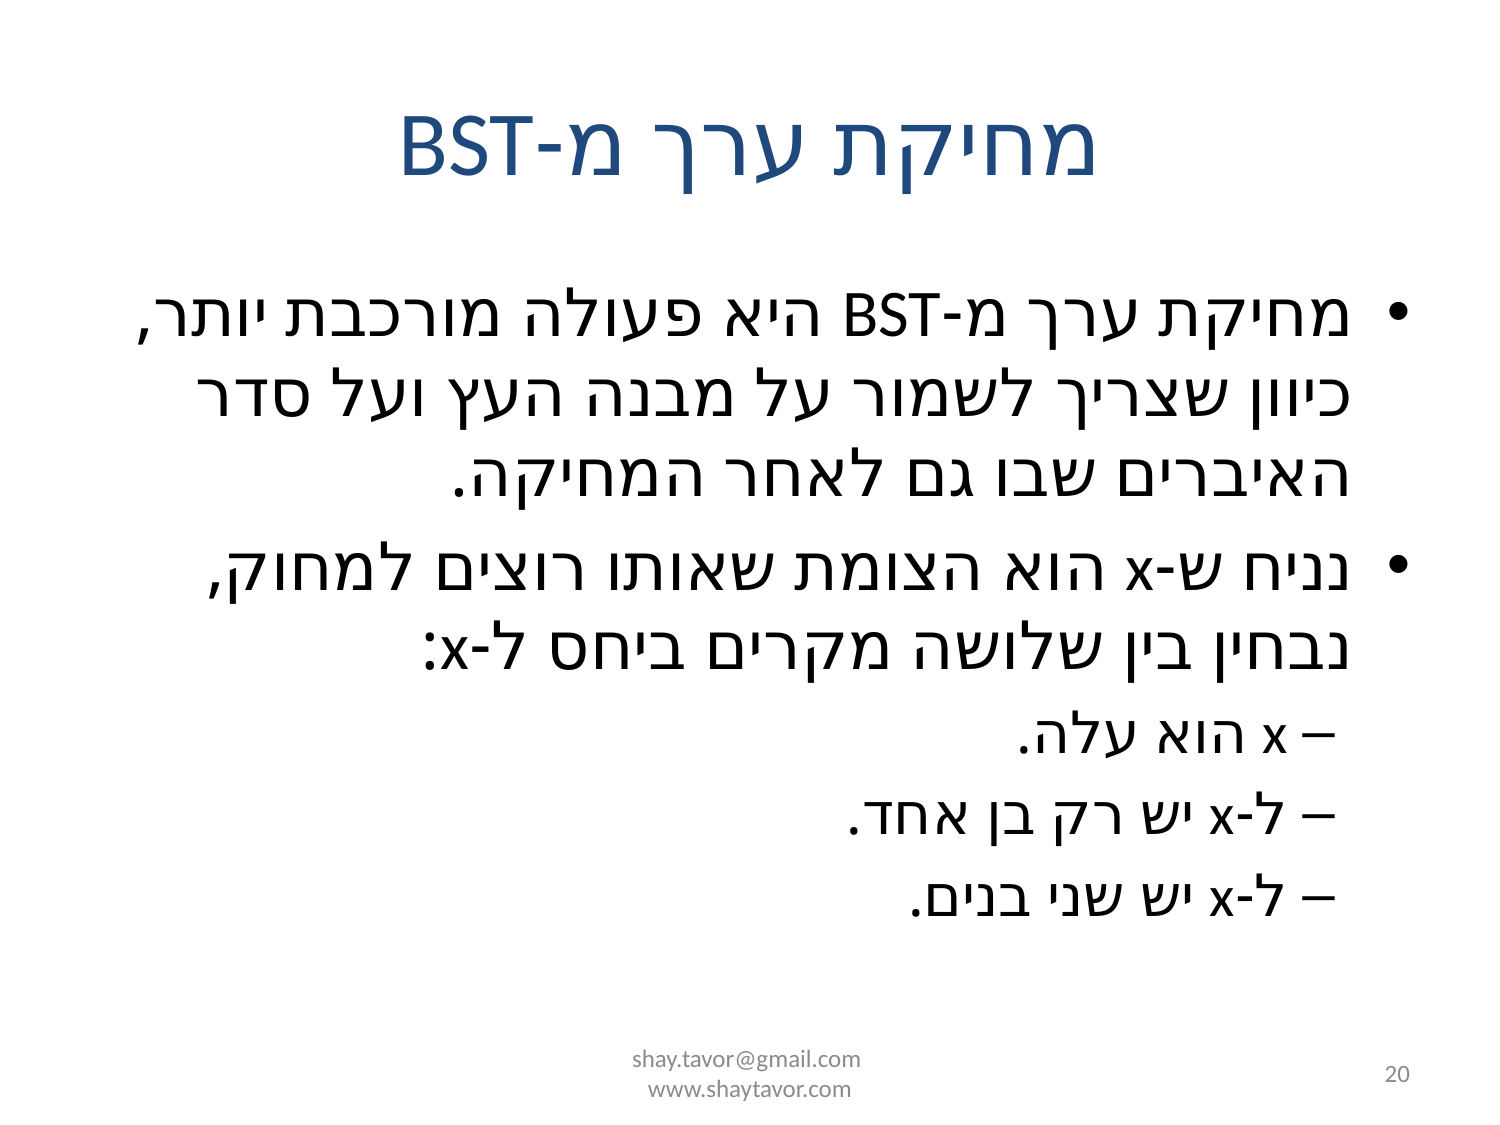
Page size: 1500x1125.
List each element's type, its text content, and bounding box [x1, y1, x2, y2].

footer shay.tavor@gmail.com www.shaytavor.com [512, 1042, 988, 1103]
title מחיקת ערך מ-BST [75, 45, 1425, 233]
list מחיקת ערך מ-BST היא פעולה מורכבת יותר, כיוון שצריך לשמור על מבנה העץ ועל סדר האיברים שבו גם לאחר המחיקה. נניח ש-x הוא הצומת שאותו רוצים למחוק, נבחין בין שלושה מקרים ביחס ל-x: x הוא עלה. ל-x יש רק בן אחד. ל-x יש שני בנים. [75, 262, 1425, 1005]
slide_number 20 [1074, 1042, 1425, 1103]
